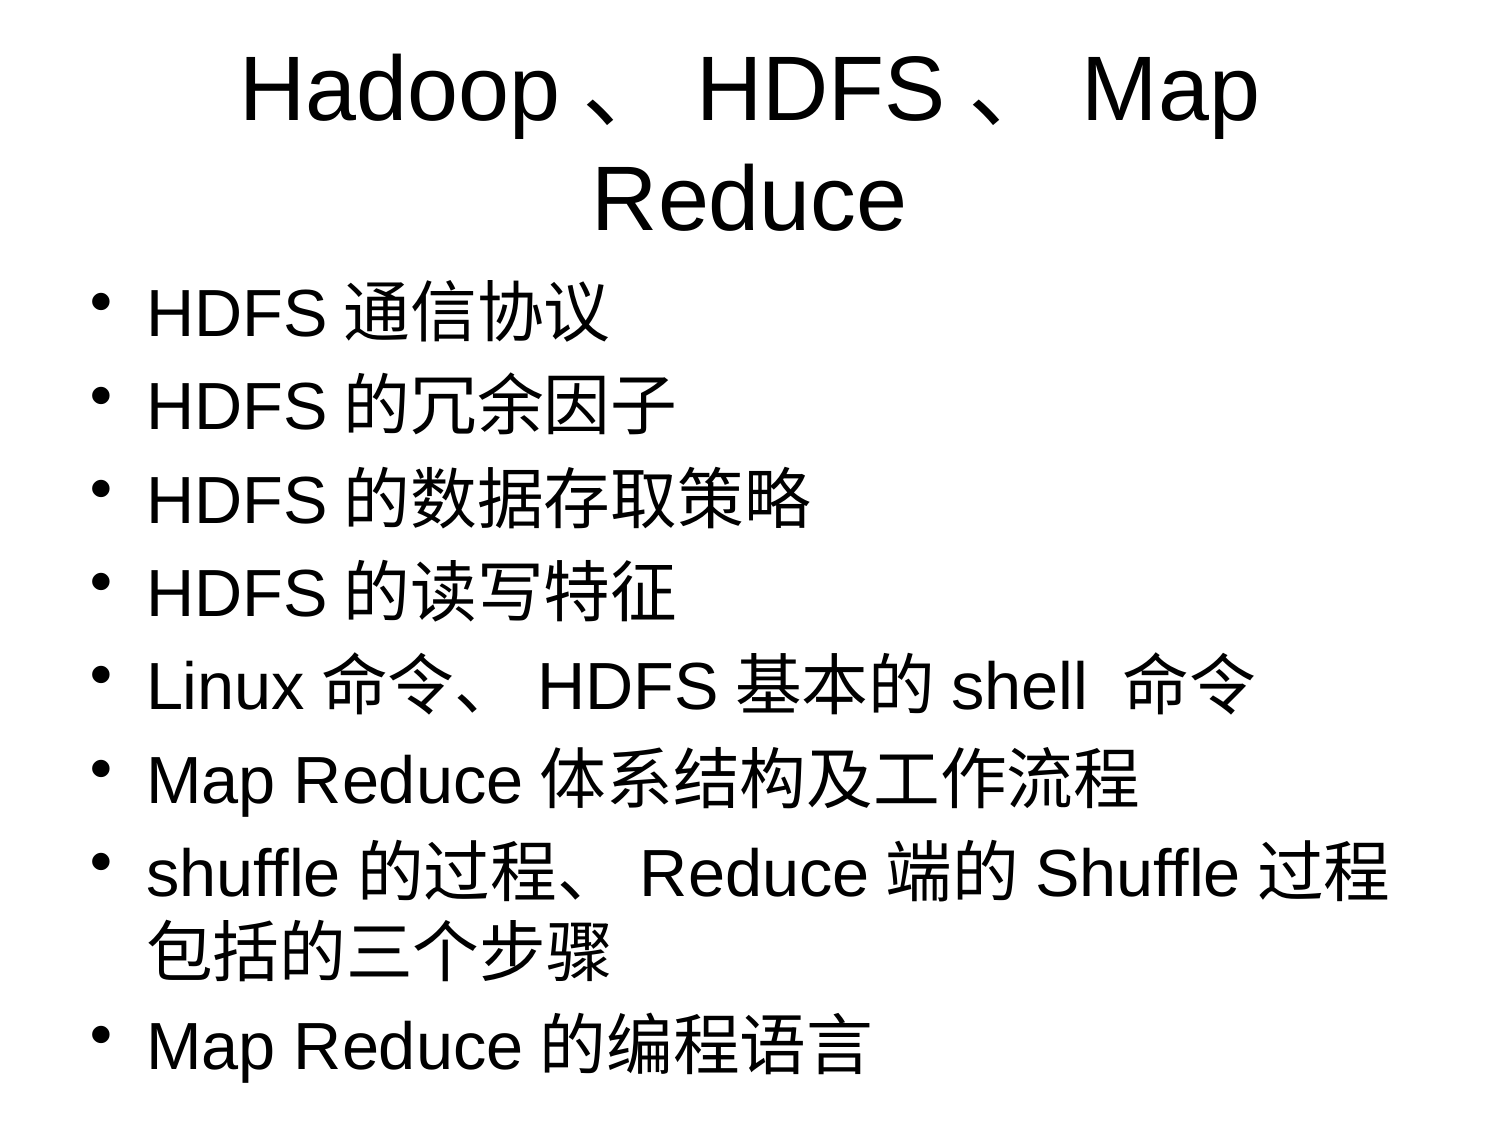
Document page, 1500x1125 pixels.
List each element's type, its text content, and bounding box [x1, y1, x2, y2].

title Hadoop、HDFS、Map Reduce [74, 44, 1426, 233]
list HDFS通信协议 HDFS的冗余因子 HDFS的数据存取策略 HDFS的读写特征 Linux命令、HDFS基本的shell 命令 Map Reduce体系结构及工作流程 shuffle的过程、Reduce端的Shuffle过程包括的三个步骤 Map Reduce的编程语言 [74, 262, 1448, 1102]
